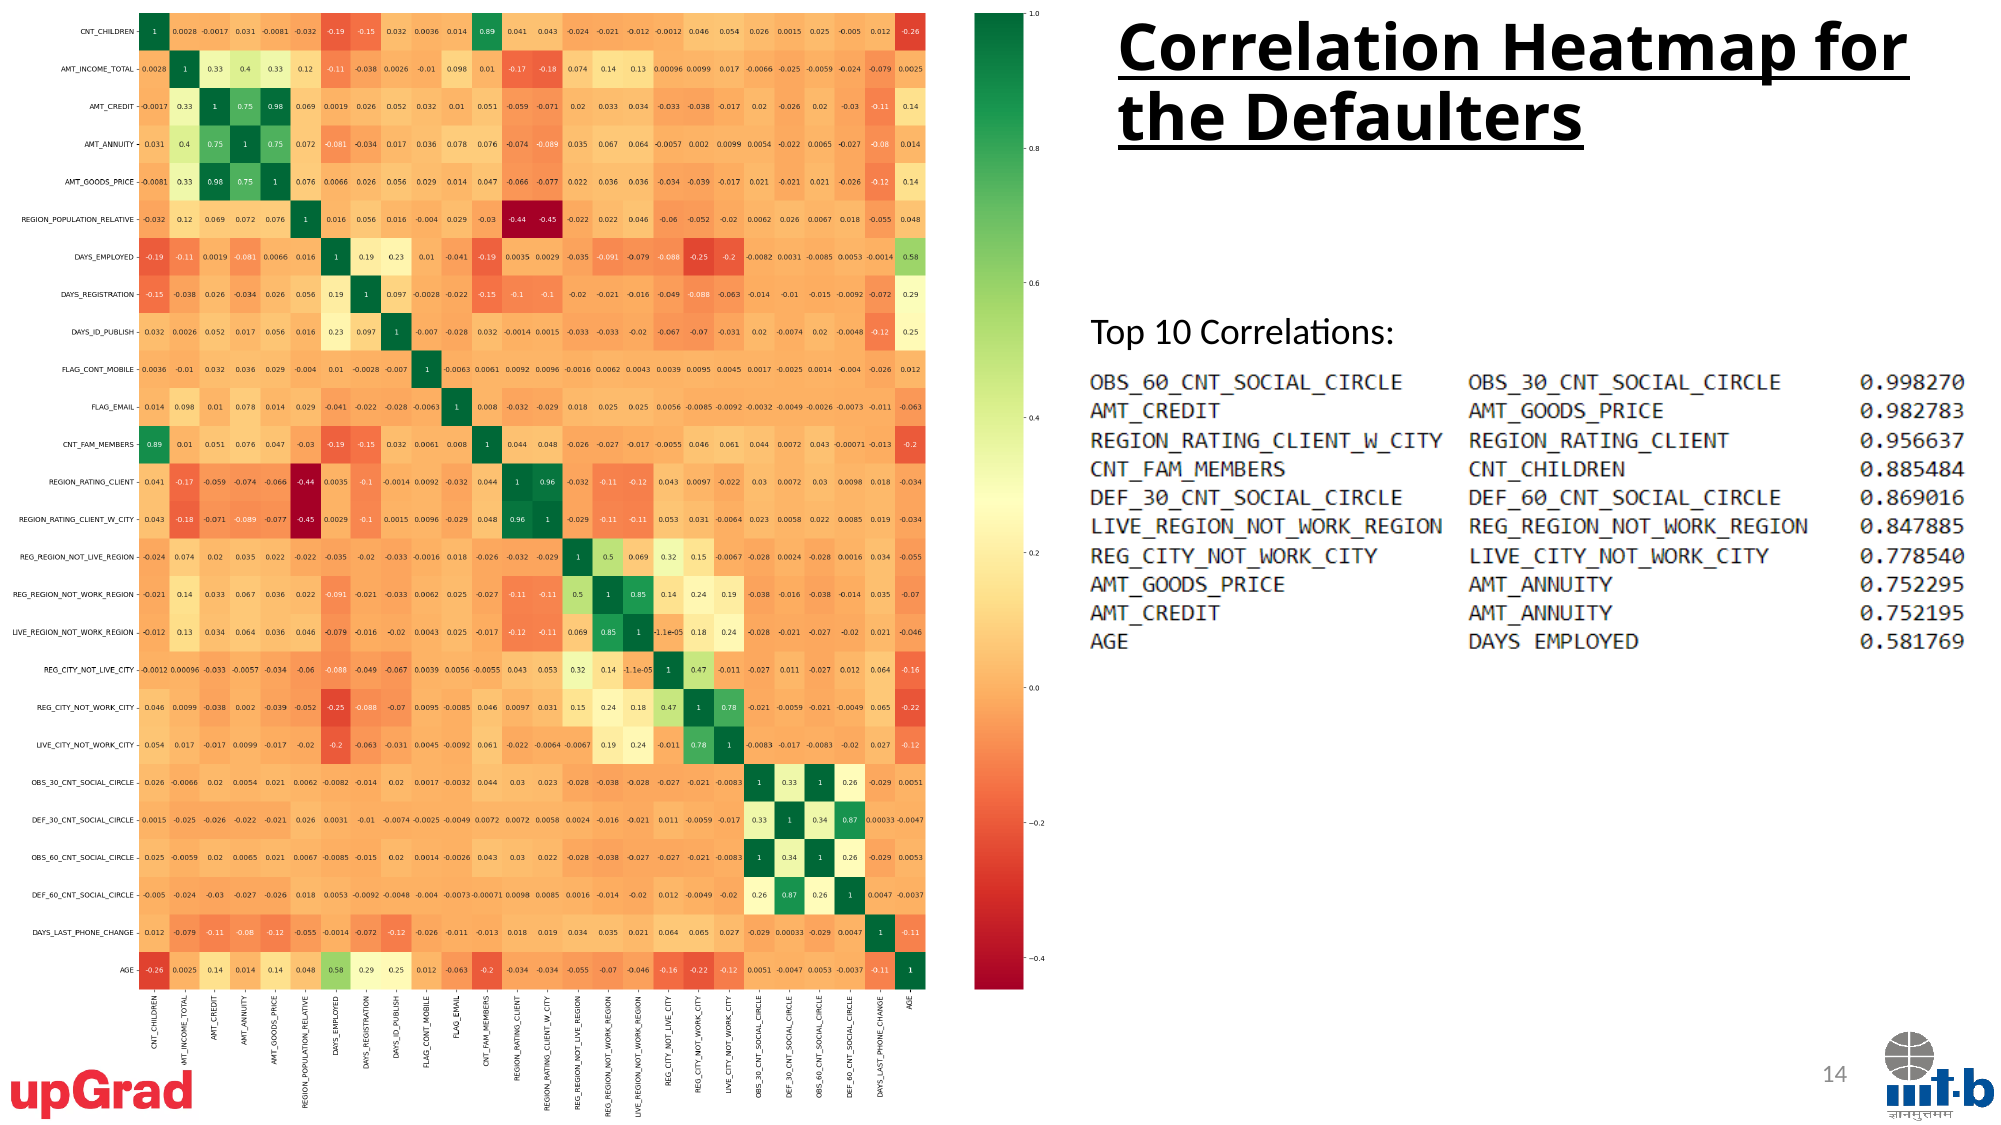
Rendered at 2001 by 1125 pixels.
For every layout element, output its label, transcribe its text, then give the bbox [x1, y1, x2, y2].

slide_number 14 [1412, 1042, 1863, 1103]
picture [1081, 368, 1979, 653]
text_box Correlation Heatmap for the Defaulters [1102, 7, 1931, 165]
picture [4, 4, 1050, 1123]
text_box Top 10 Correlations: [1075, 299, 1589, 360]
picture [1883, 1031, 1996, 1121]
